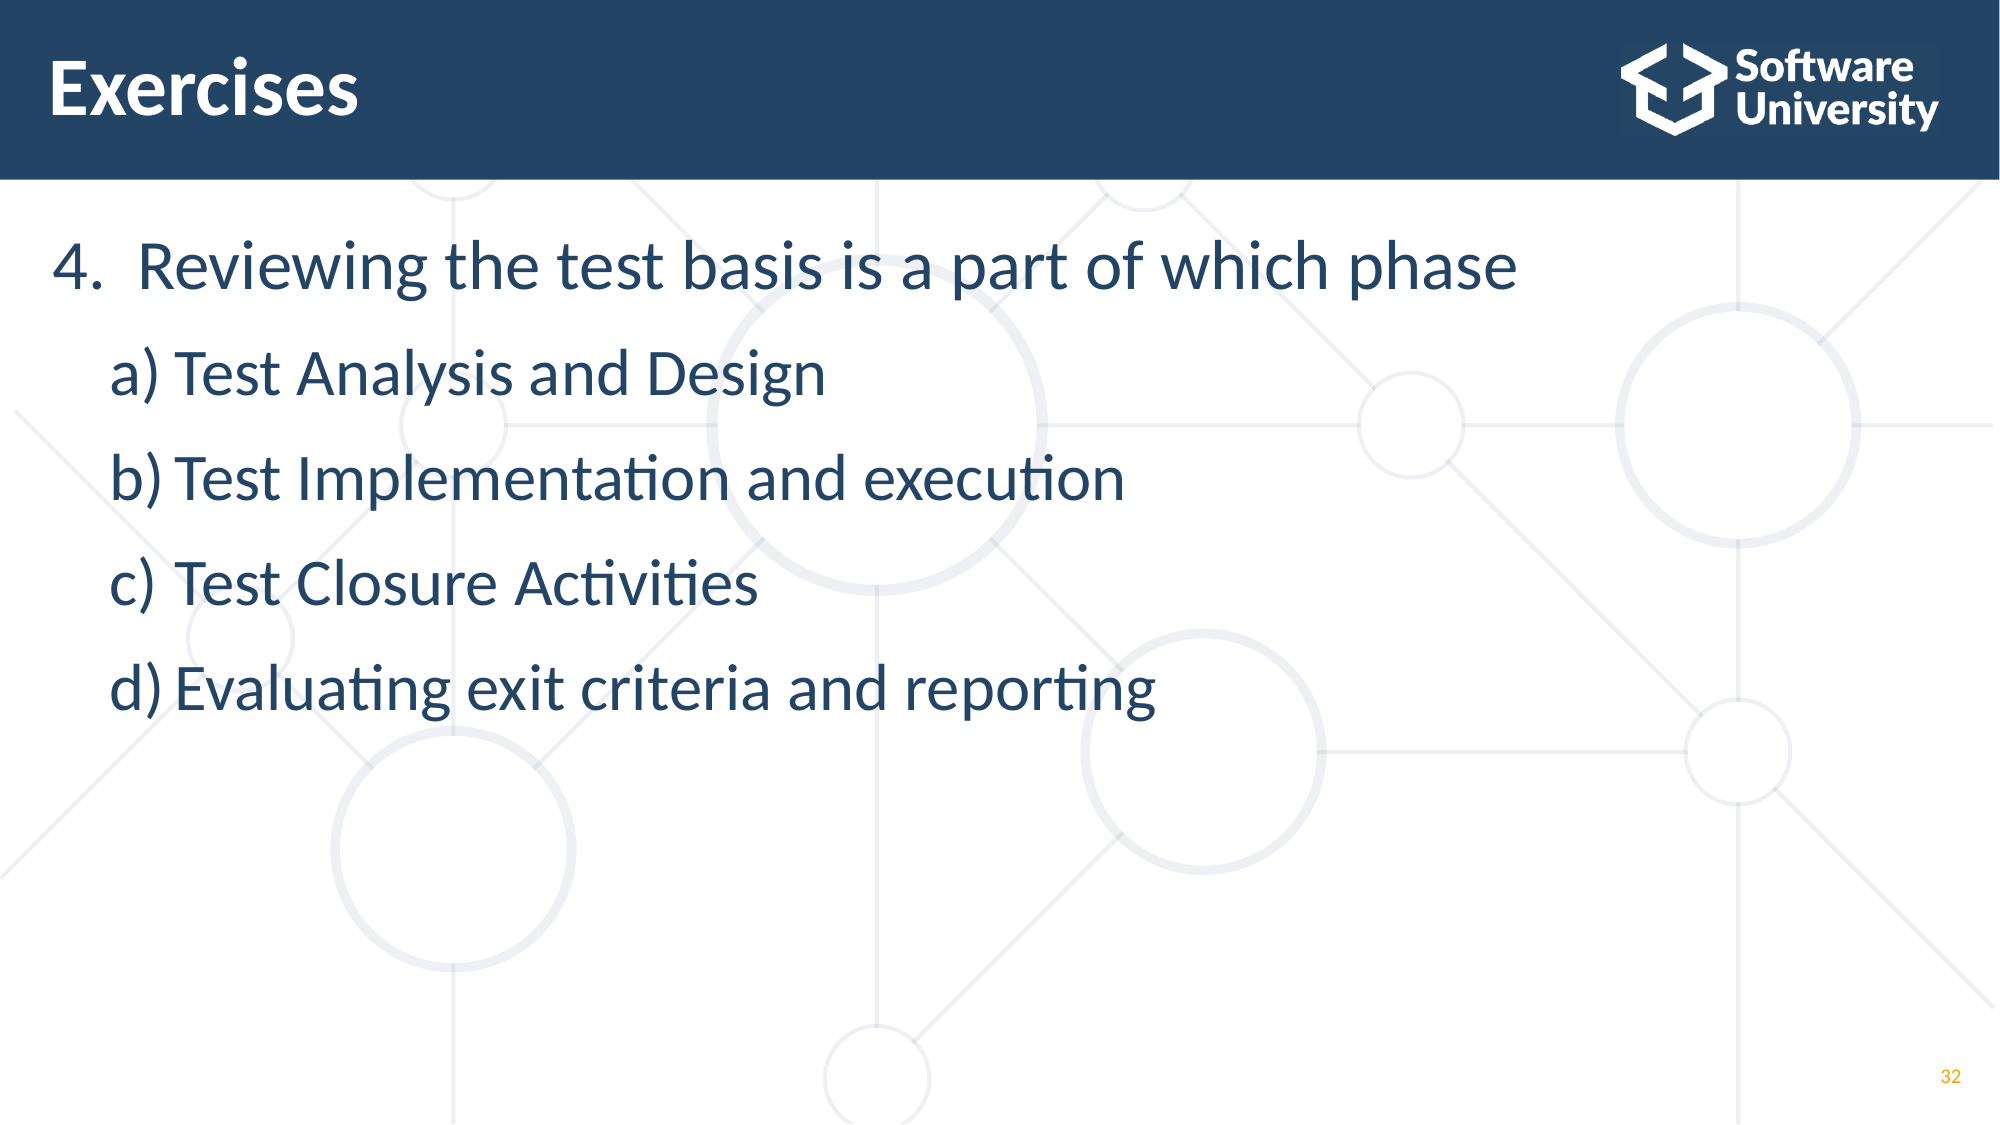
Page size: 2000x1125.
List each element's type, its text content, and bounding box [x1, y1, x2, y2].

title Exercises [31, 16, 1591, 162]
slide_number 32 [1896, 1049, 1968, 1101]
list Reviewing the test basis is a part of which phase Test Analysis and Design Test Implementation and execution Test Closure Activities Evaluating exit criteria and reporting [34, 212, 1972, 913]
picture [1621, 43, 1939, 136]
